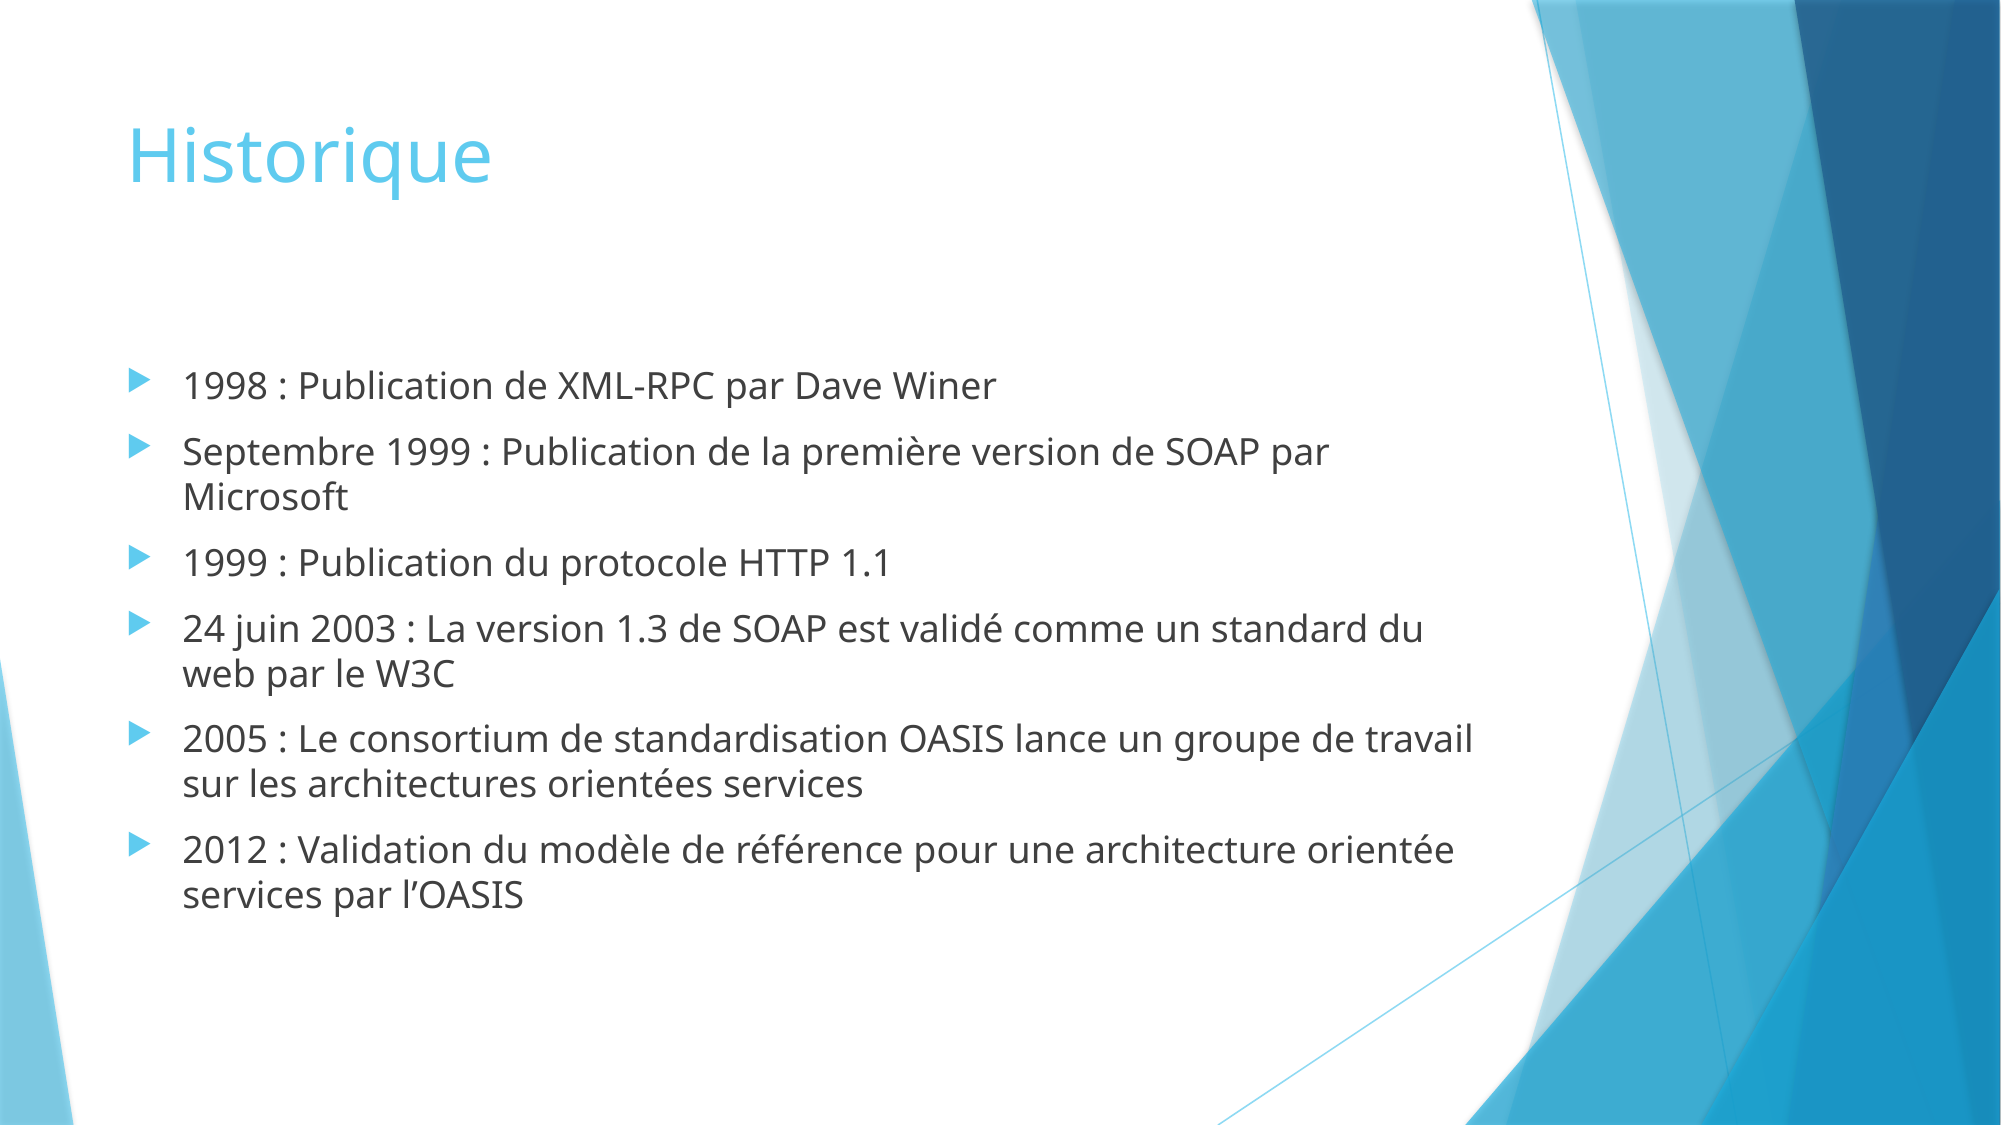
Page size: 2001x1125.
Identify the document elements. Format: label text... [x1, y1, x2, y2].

title Historique [111, 99, 1522, 317]
list 1998 : Publication de XML-RPC par Dave Winer Septembre 1999 : Publication de la première version de SOAP par Microsoft 1999 : Publication du protocole HTTP 1.1 24 juin 2003 : La version 1.3 de SOAP est validé comme un standard du web par le W3C 2005 : Le consortium de standardisation OASIS lance un groupe de travail sur les architectures orientées services 2012 : Validation du modèle de référence pour une architecture orientée services par l’OASIS [111, 354, 1522, 992]
